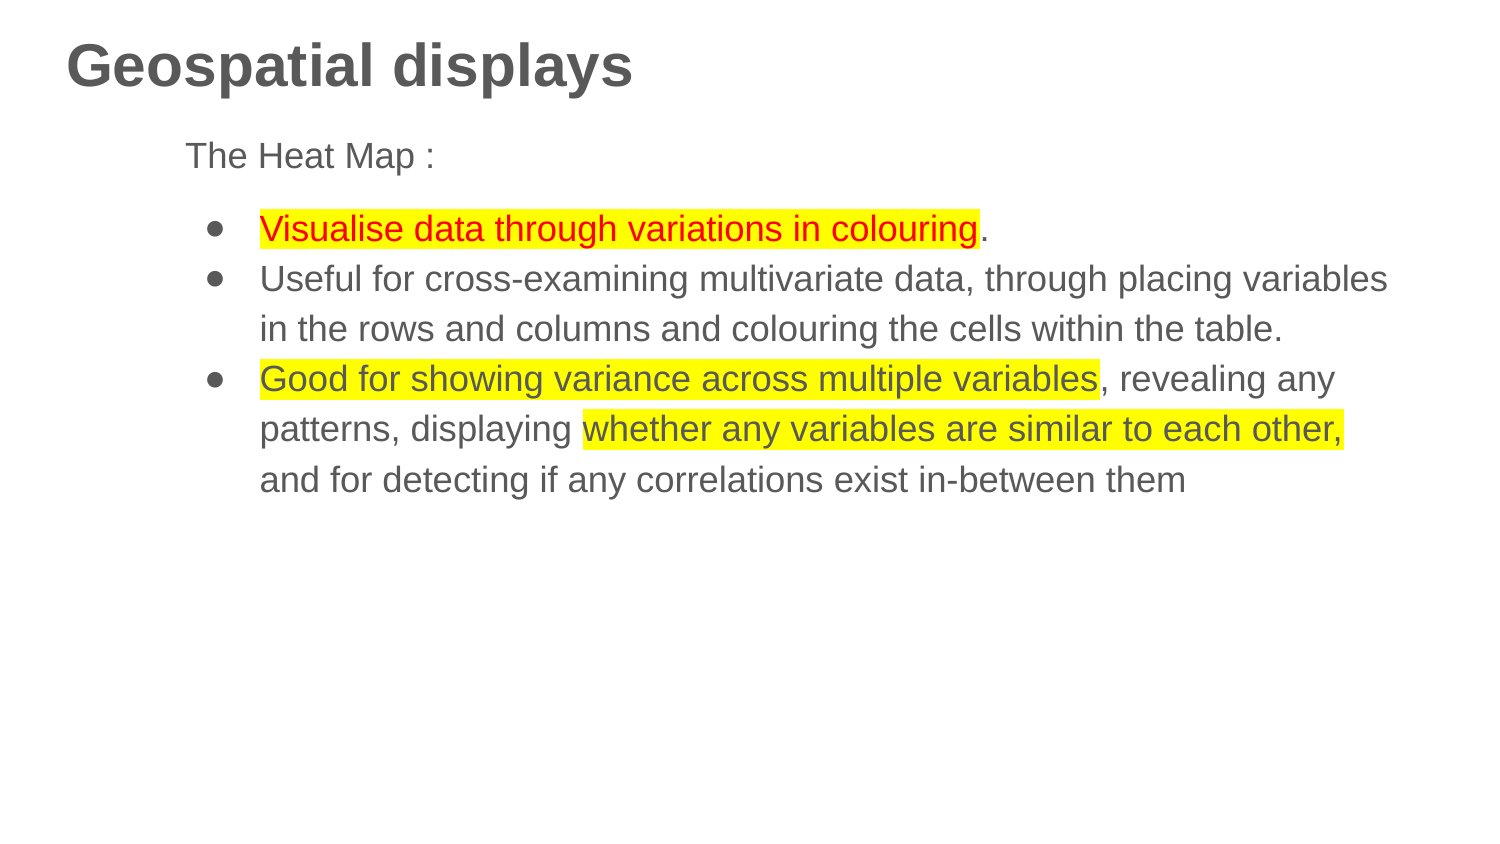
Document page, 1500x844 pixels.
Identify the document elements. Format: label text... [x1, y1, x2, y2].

title Geospatial displays [51, 0, 1449, 94]
list The Heat Map : Visualise data through variations in colouring. Useful for cross-examining multivariate data, through placing variables in the rows and columns and colouring the cells within the table. Good for showing variance across multiple variables, revealing any patterns, displaying whether any variables are similar to each other, and for detecting if any correlations exist in-between them [170, 110, 1423, 672]
